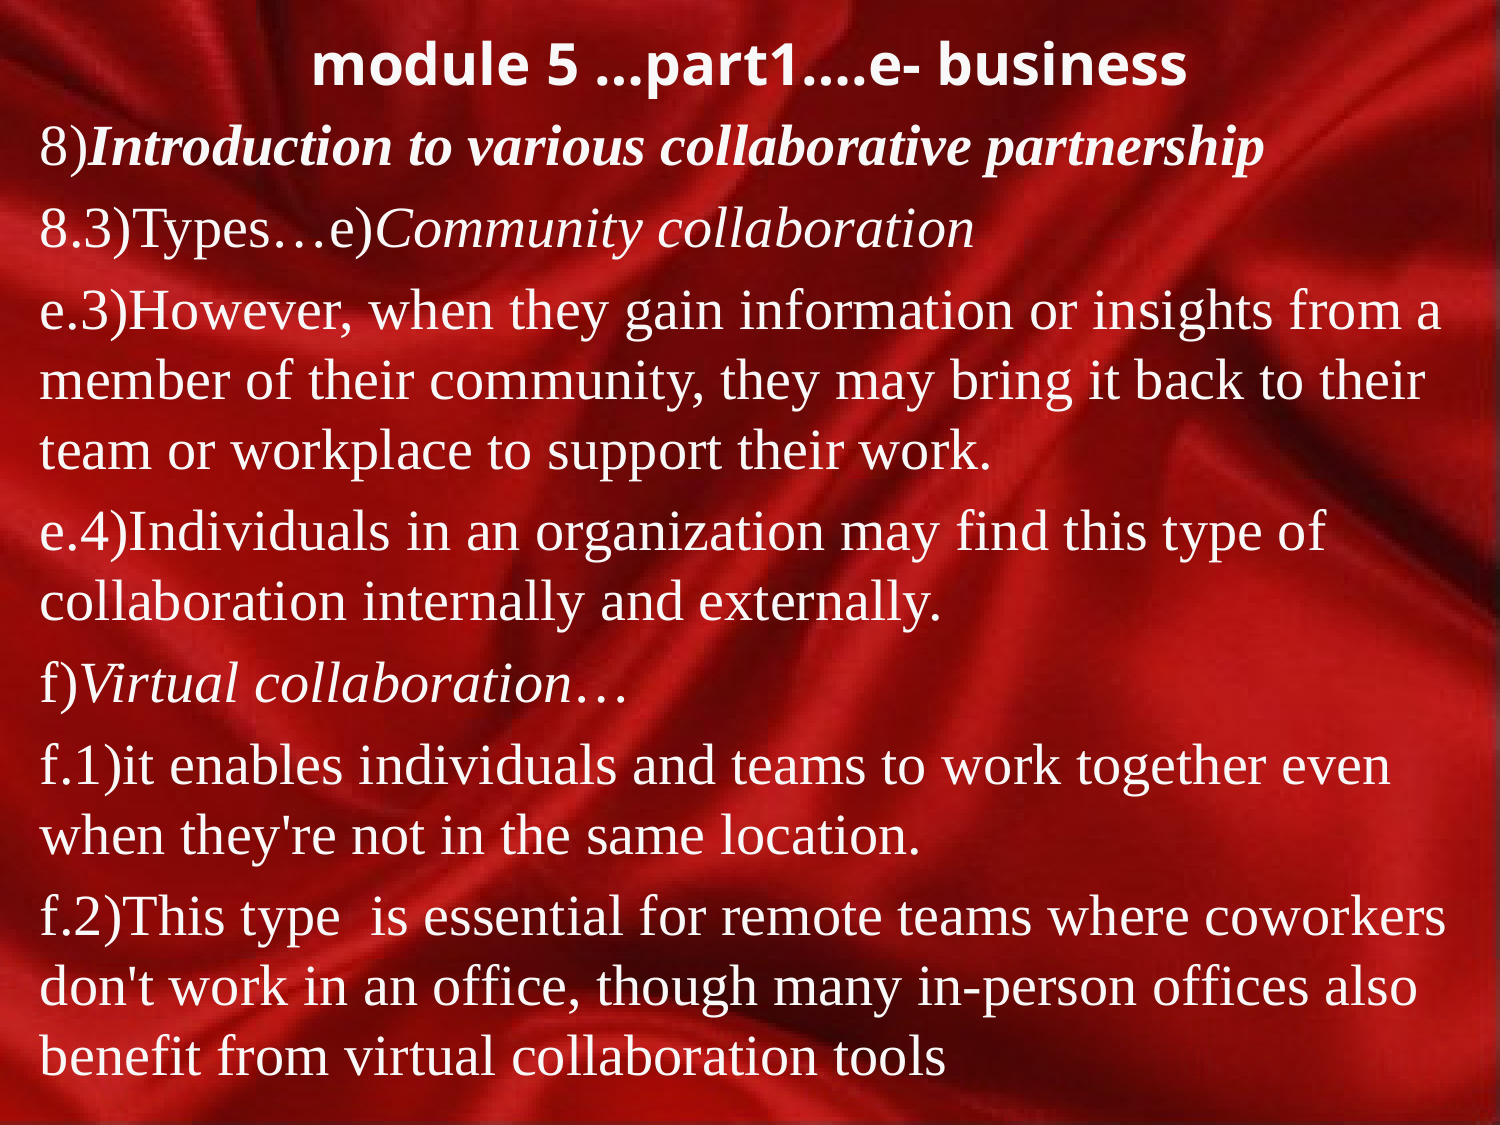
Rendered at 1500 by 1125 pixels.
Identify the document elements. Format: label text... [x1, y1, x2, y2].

picture [0, 0, 1500, 1125]
list 8)Introduction to various collaborative partnership 8.3)Types…e)Community collaboration e.3)However, when they gain information or insights from a member of their community, they may bring it back to their team or workplace to support their work. e.4)Individuals in an organization may find this type of collaboration internally and externally. f)Virtual collaboration… f.1)it enables individuals and teams to work together even when they're not in the same location. f.2)This type is essential for remote teams where coworkers don't work in an office, though many in-person offices also benefit from virtual collaboration tools [24, 99, 1475, 1125]
title module 5 …part1….e- business [43, 24, 1457, 99]
